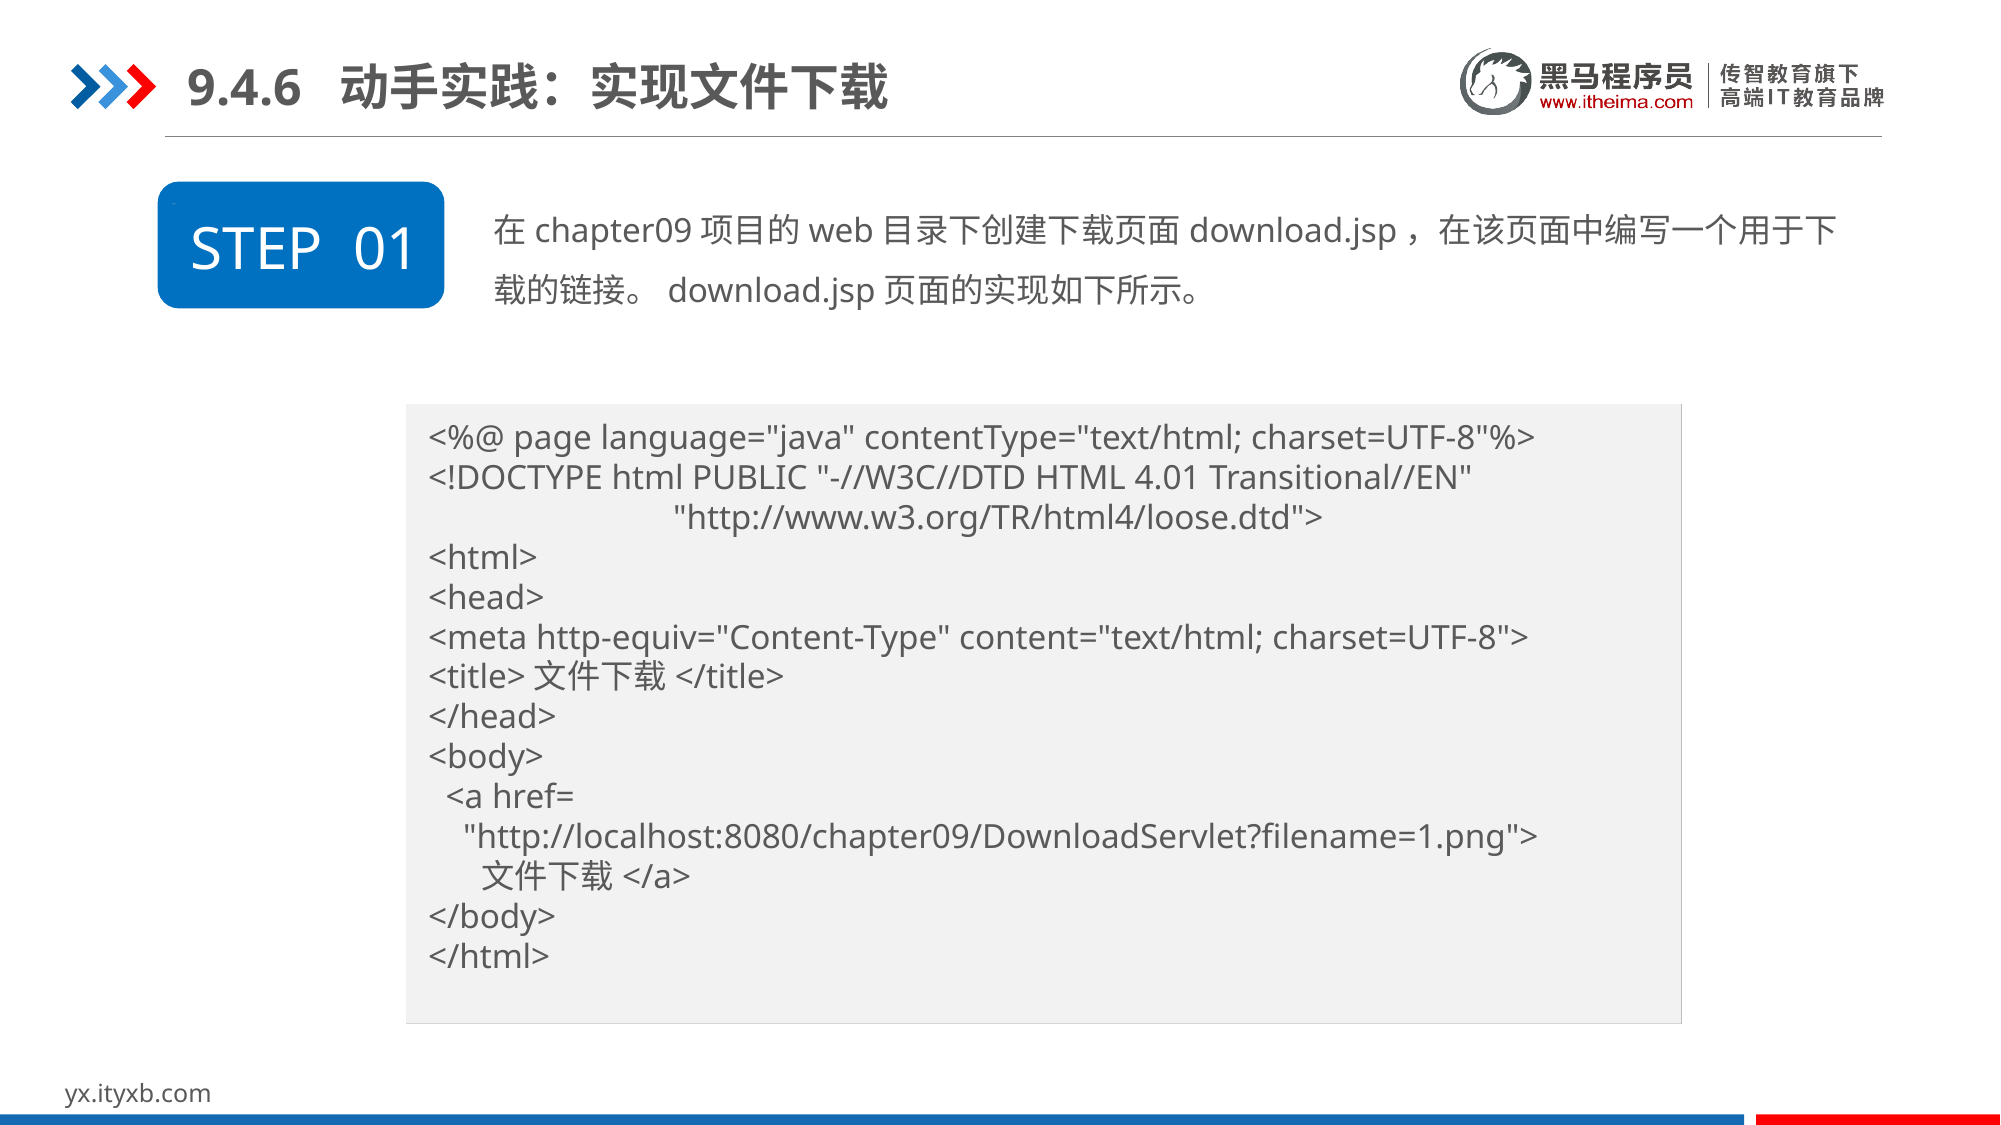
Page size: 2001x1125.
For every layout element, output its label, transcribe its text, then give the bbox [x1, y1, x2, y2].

picture [406, 404, 1684, 1026]
text_box 在chapter09项目的web目录下创建下载页面download.jsp，在该页面中编写一个用于下载的链接。download.jsp页面的实现如下所示。 [478, 181, 1871, 317]
text_box [156, 180, 446, 310]
picture [1460, 48, 1887, 115]
text_box STEP 01 [172, 203, 439, 289]
text_box 9.4.6 动手实践：实现文件下载 [187, 43, 918, 127]
